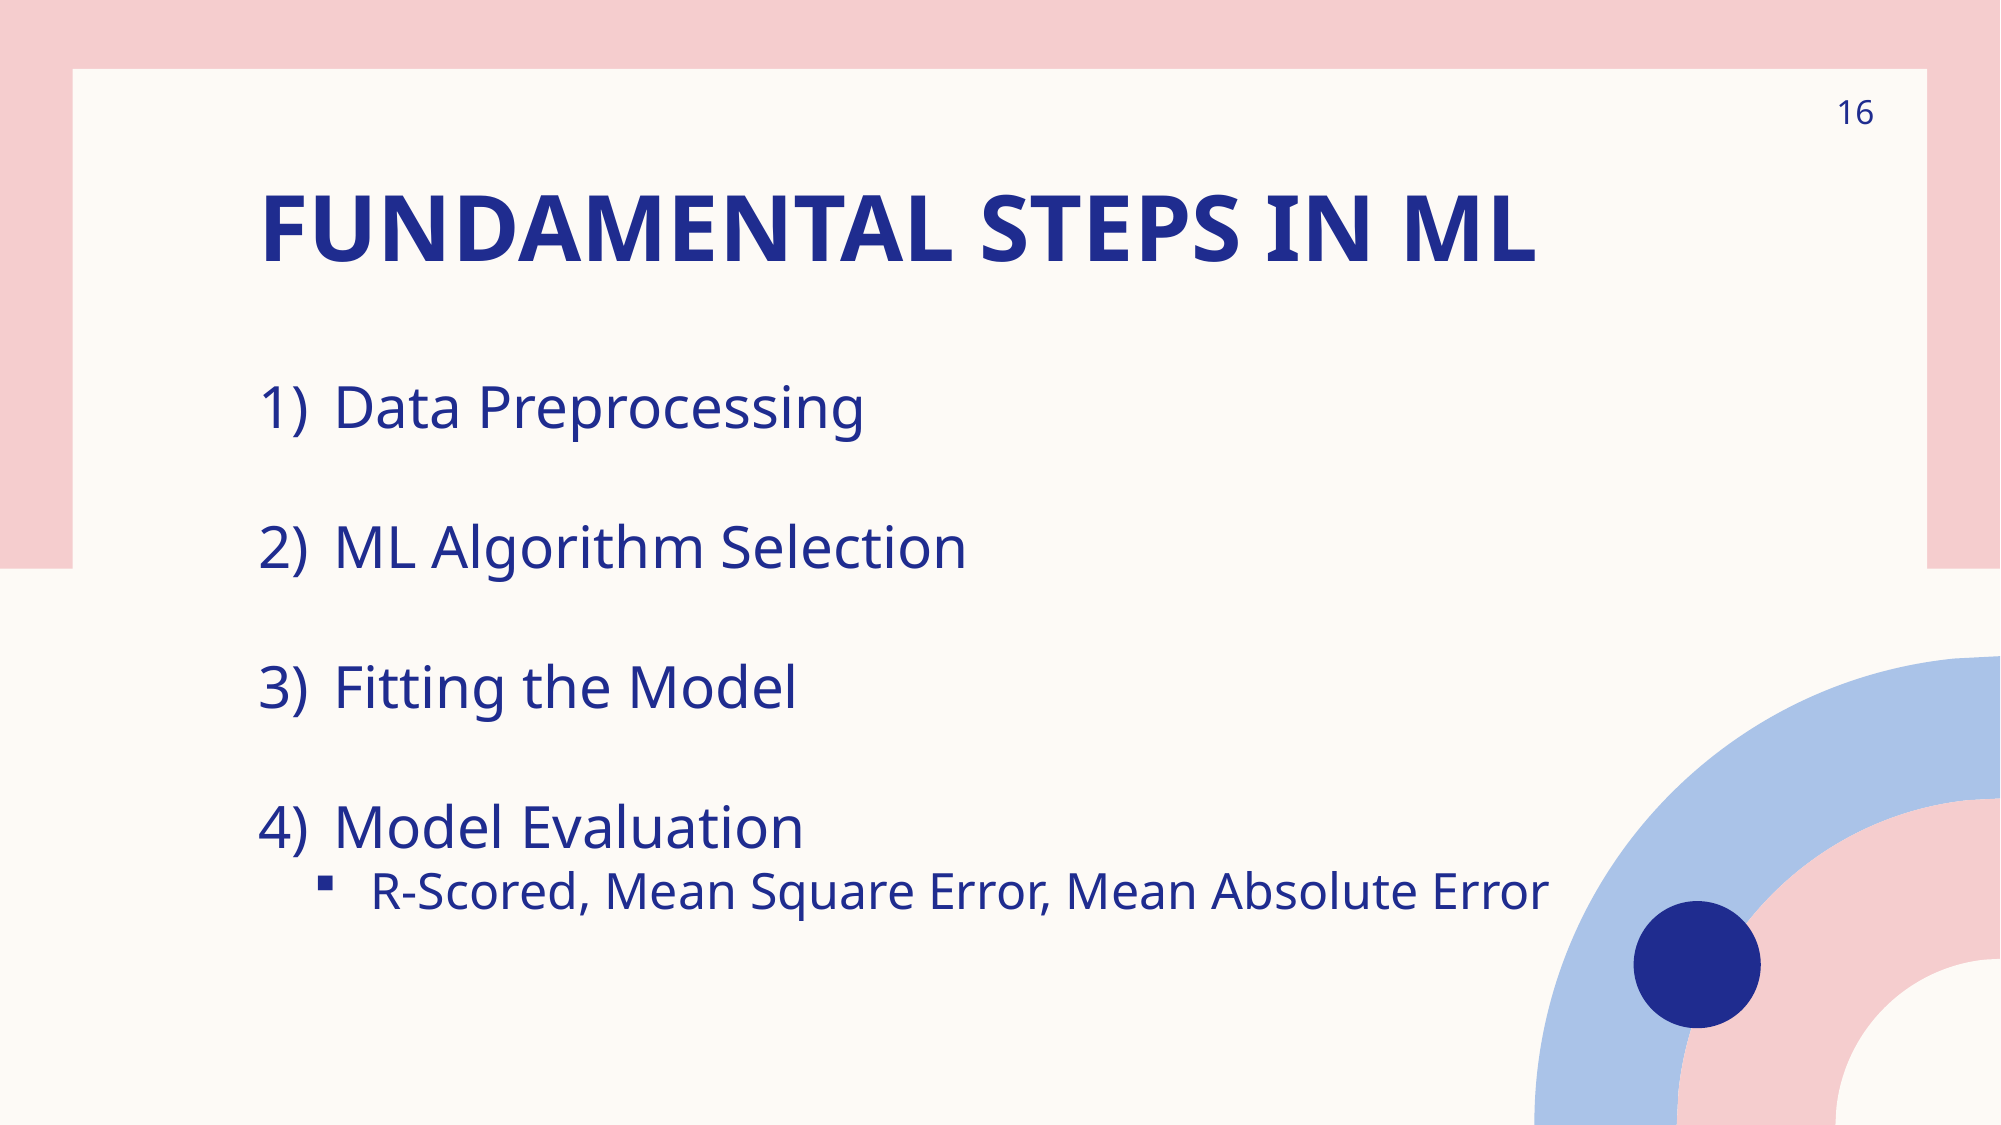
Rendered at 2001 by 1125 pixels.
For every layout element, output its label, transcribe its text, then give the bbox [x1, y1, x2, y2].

title Fundamental Steps in ML [243, 113, 1757, 280]
text_box Data Preprocessing ML Algorithm Selection Fitting the Model Model Evaluation R-Scored, Mean Square Error, Mean Absolute Error [243, 362, 1757, 1012]
slide_number 16 [1699, 75, 1875, 153]
